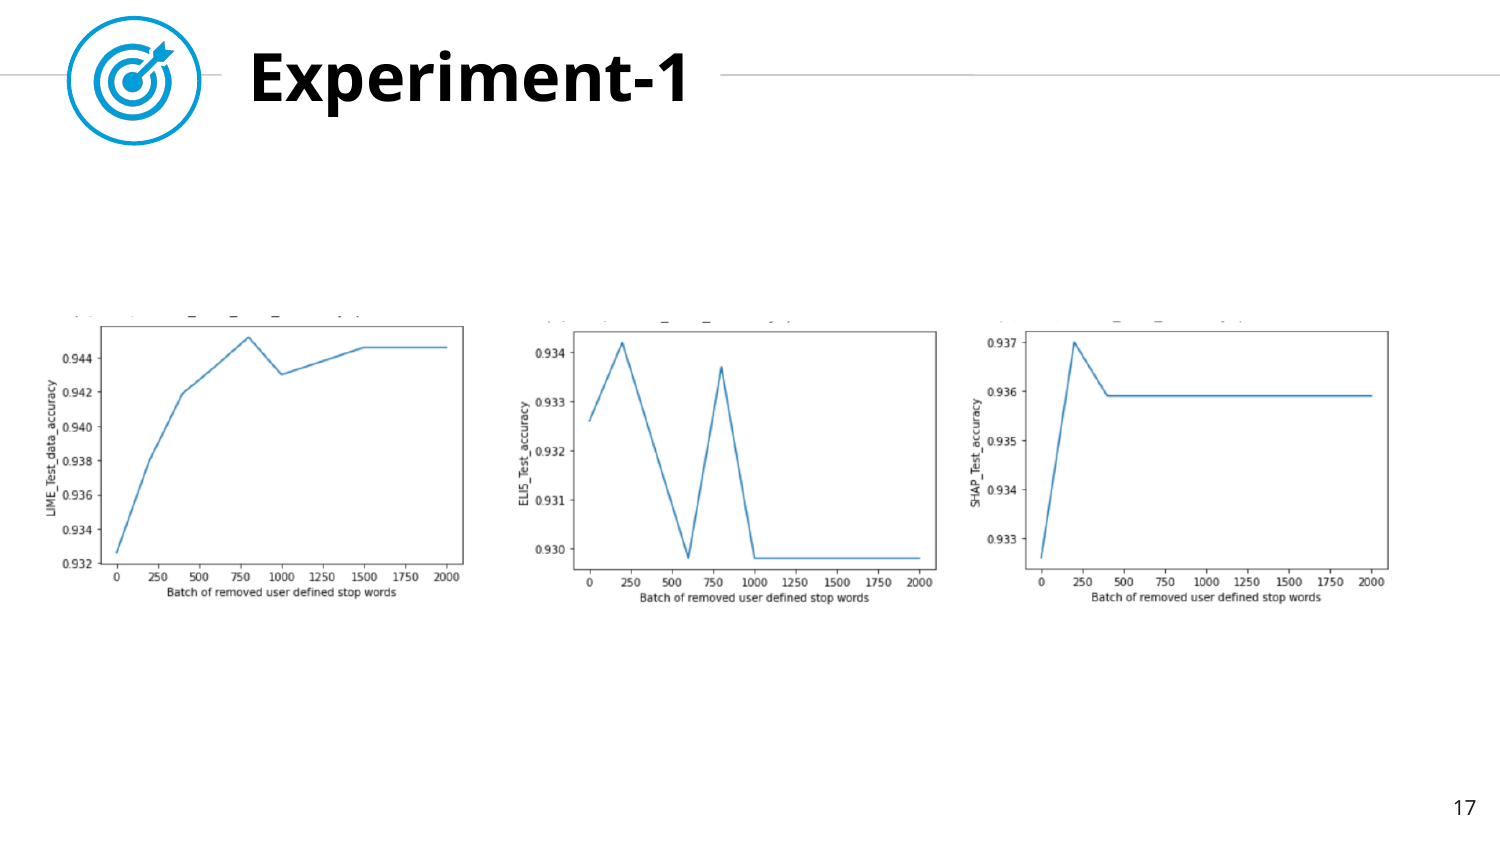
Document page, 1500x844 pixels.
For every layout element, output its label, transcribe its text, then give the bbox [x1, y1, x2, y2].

picture [85, 32, 183, 130]
text_box [100, 137, 168, 146]
picture [35, 316, 1498, 637]
text_box [92, 15, 176, 30]
text_box 17 [1401, 779, 1492, 844]
text_box [66, 42, 80, 120]
text_box Experiment-1 [221, 40, 721, 110]
text_box [187, 40, 202, 121]
